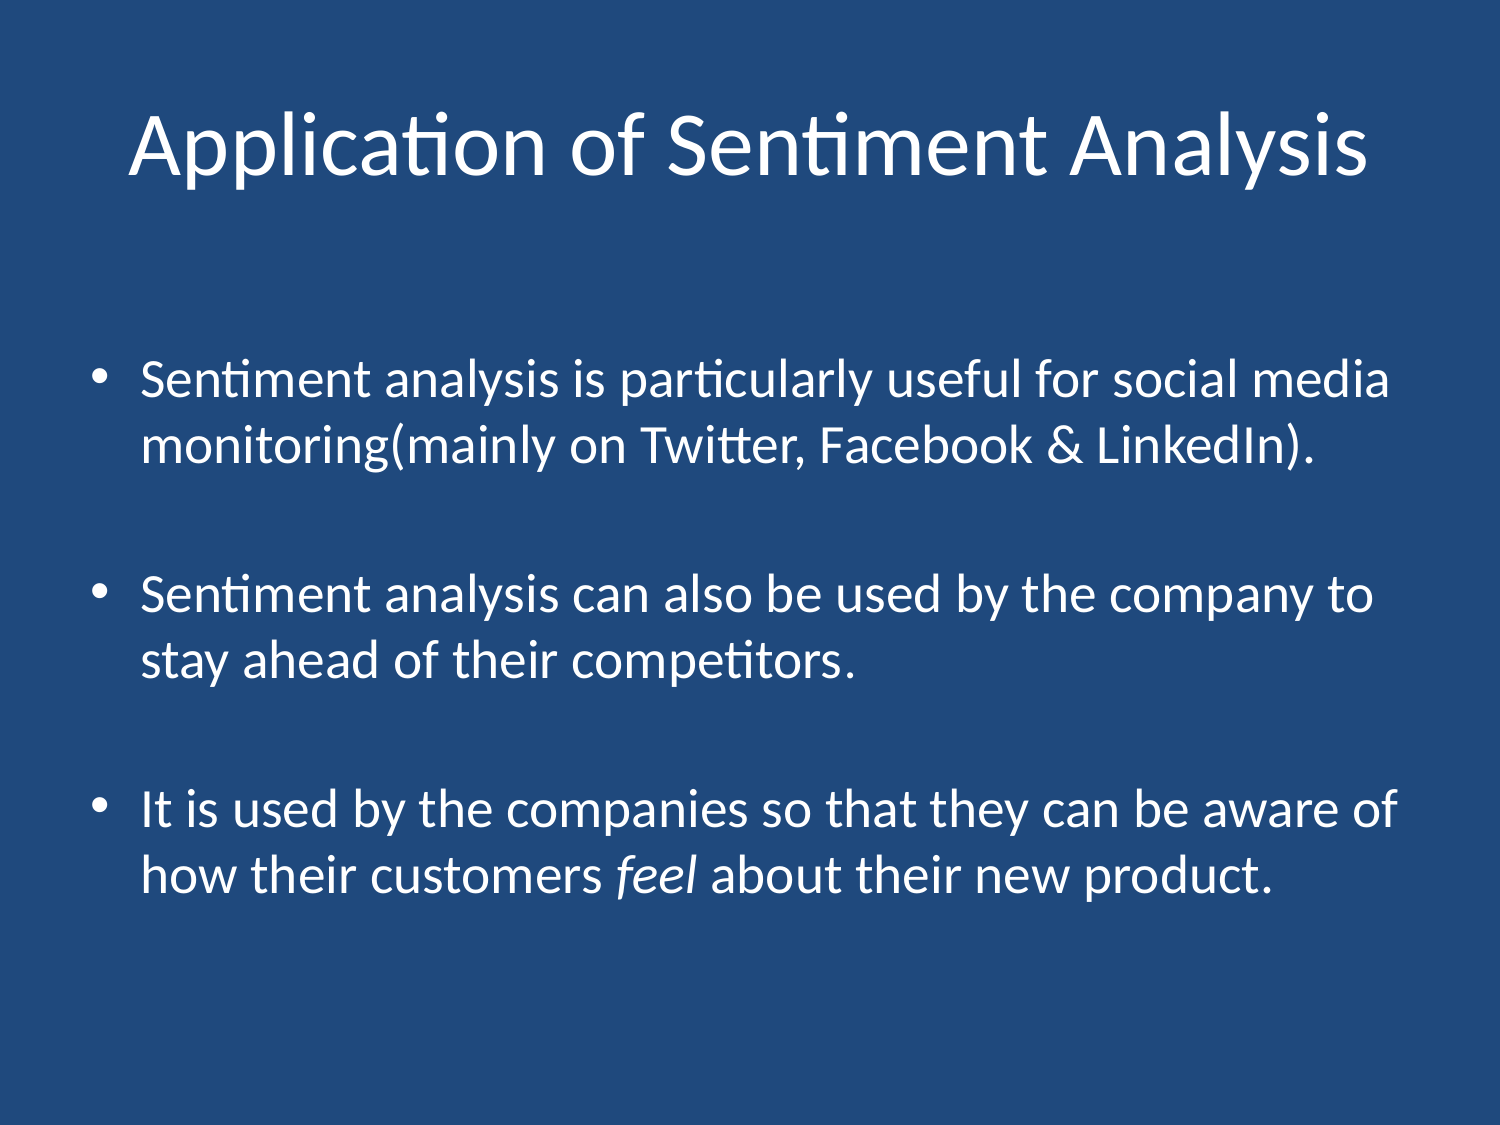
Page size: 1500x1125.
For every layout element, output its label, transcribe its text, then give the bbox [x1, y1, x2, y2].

title Application of Sentiment Analysis [75, 45, 1425, 233]
list Sentiment analysis is particularly useful for social media monitoring(mainly on Twitter, Facebook & LinkedIn). Sentiment analysis can also be used by the company to stay ahead of their competitors. It is used by the companies so that they can be aware of how their customers feel about their new product. [75, 262, 1425, 1005]
